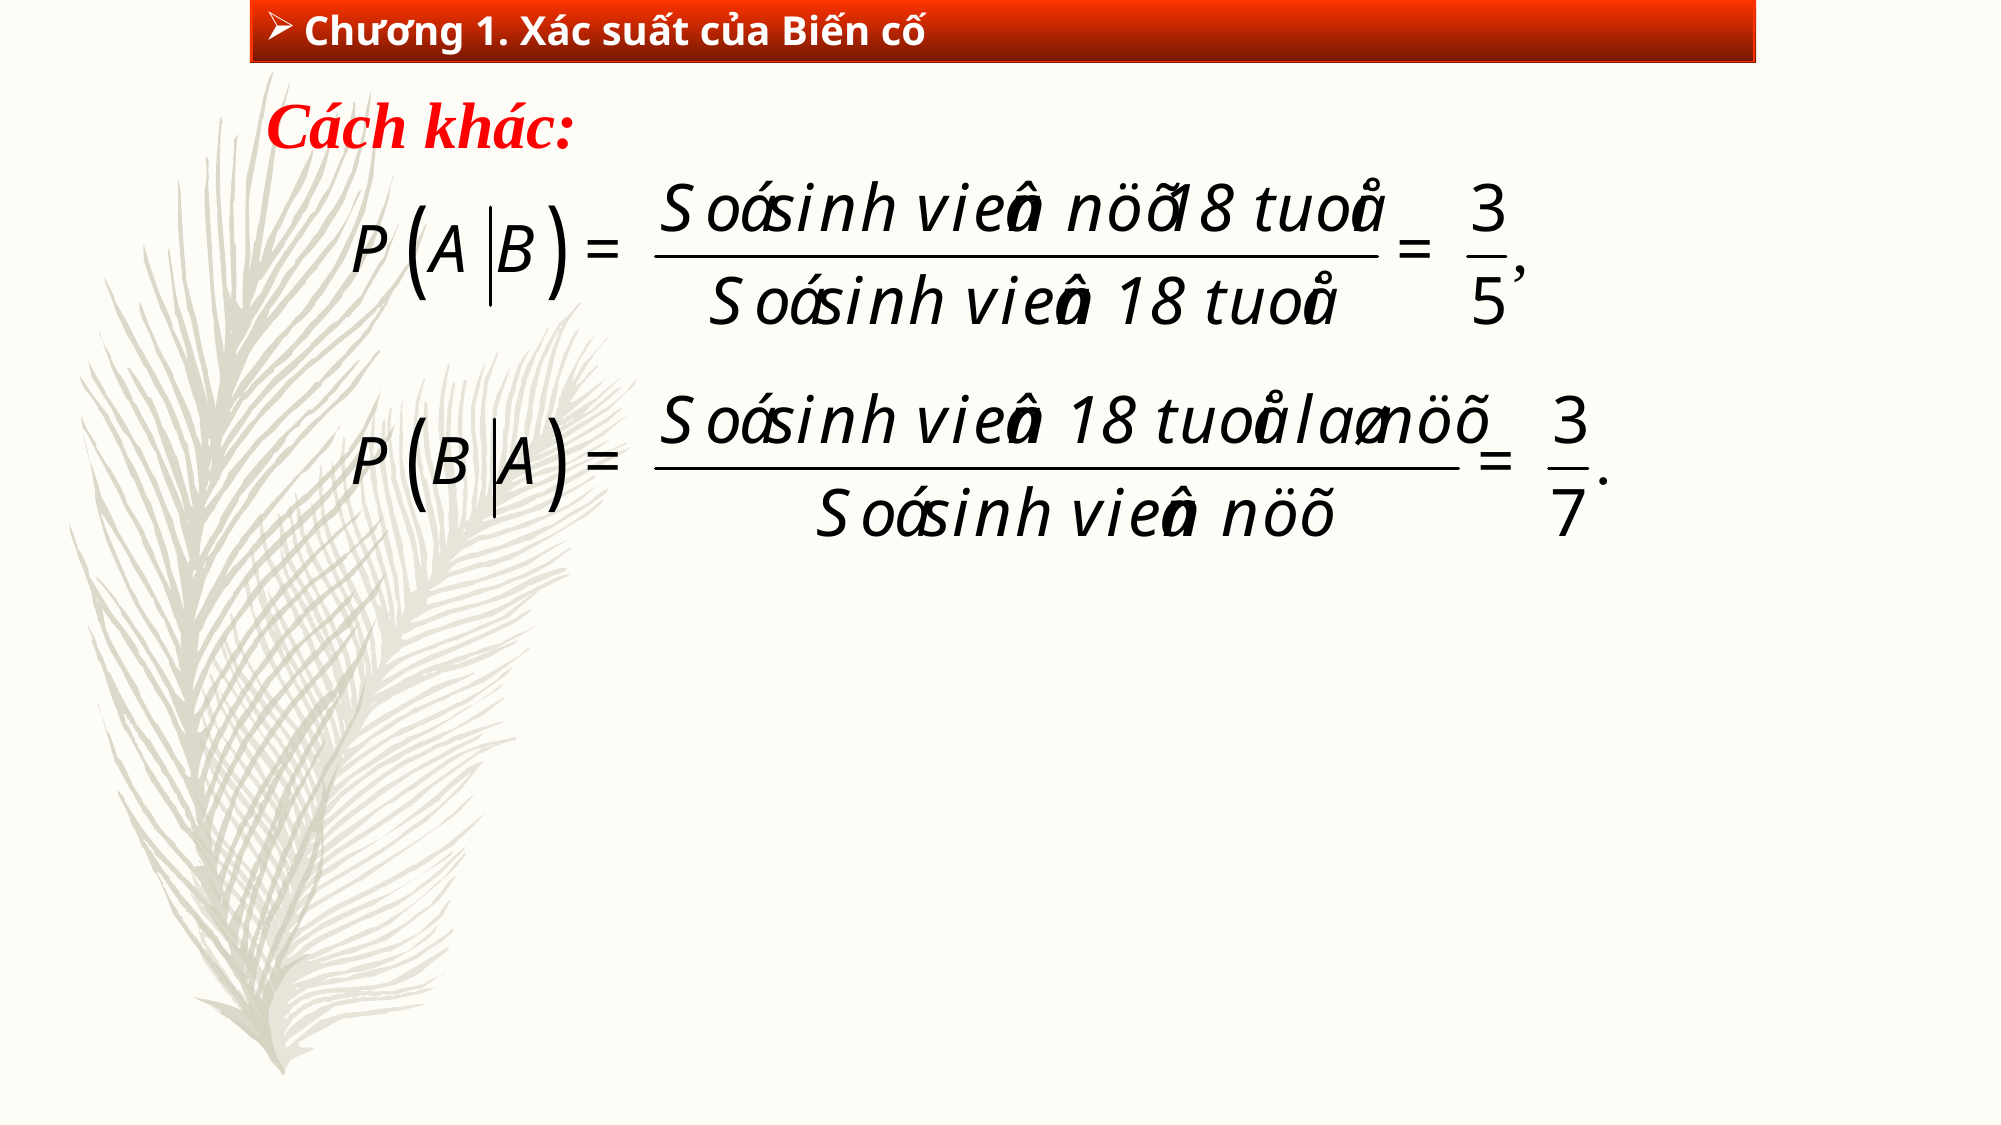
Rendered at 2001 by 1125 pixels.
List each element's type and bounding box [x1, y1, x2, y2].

picture [249, 87, 1751, 333]
picture [249, 374, 1751, 545]
text_box [249, 0, 1757, 63]
